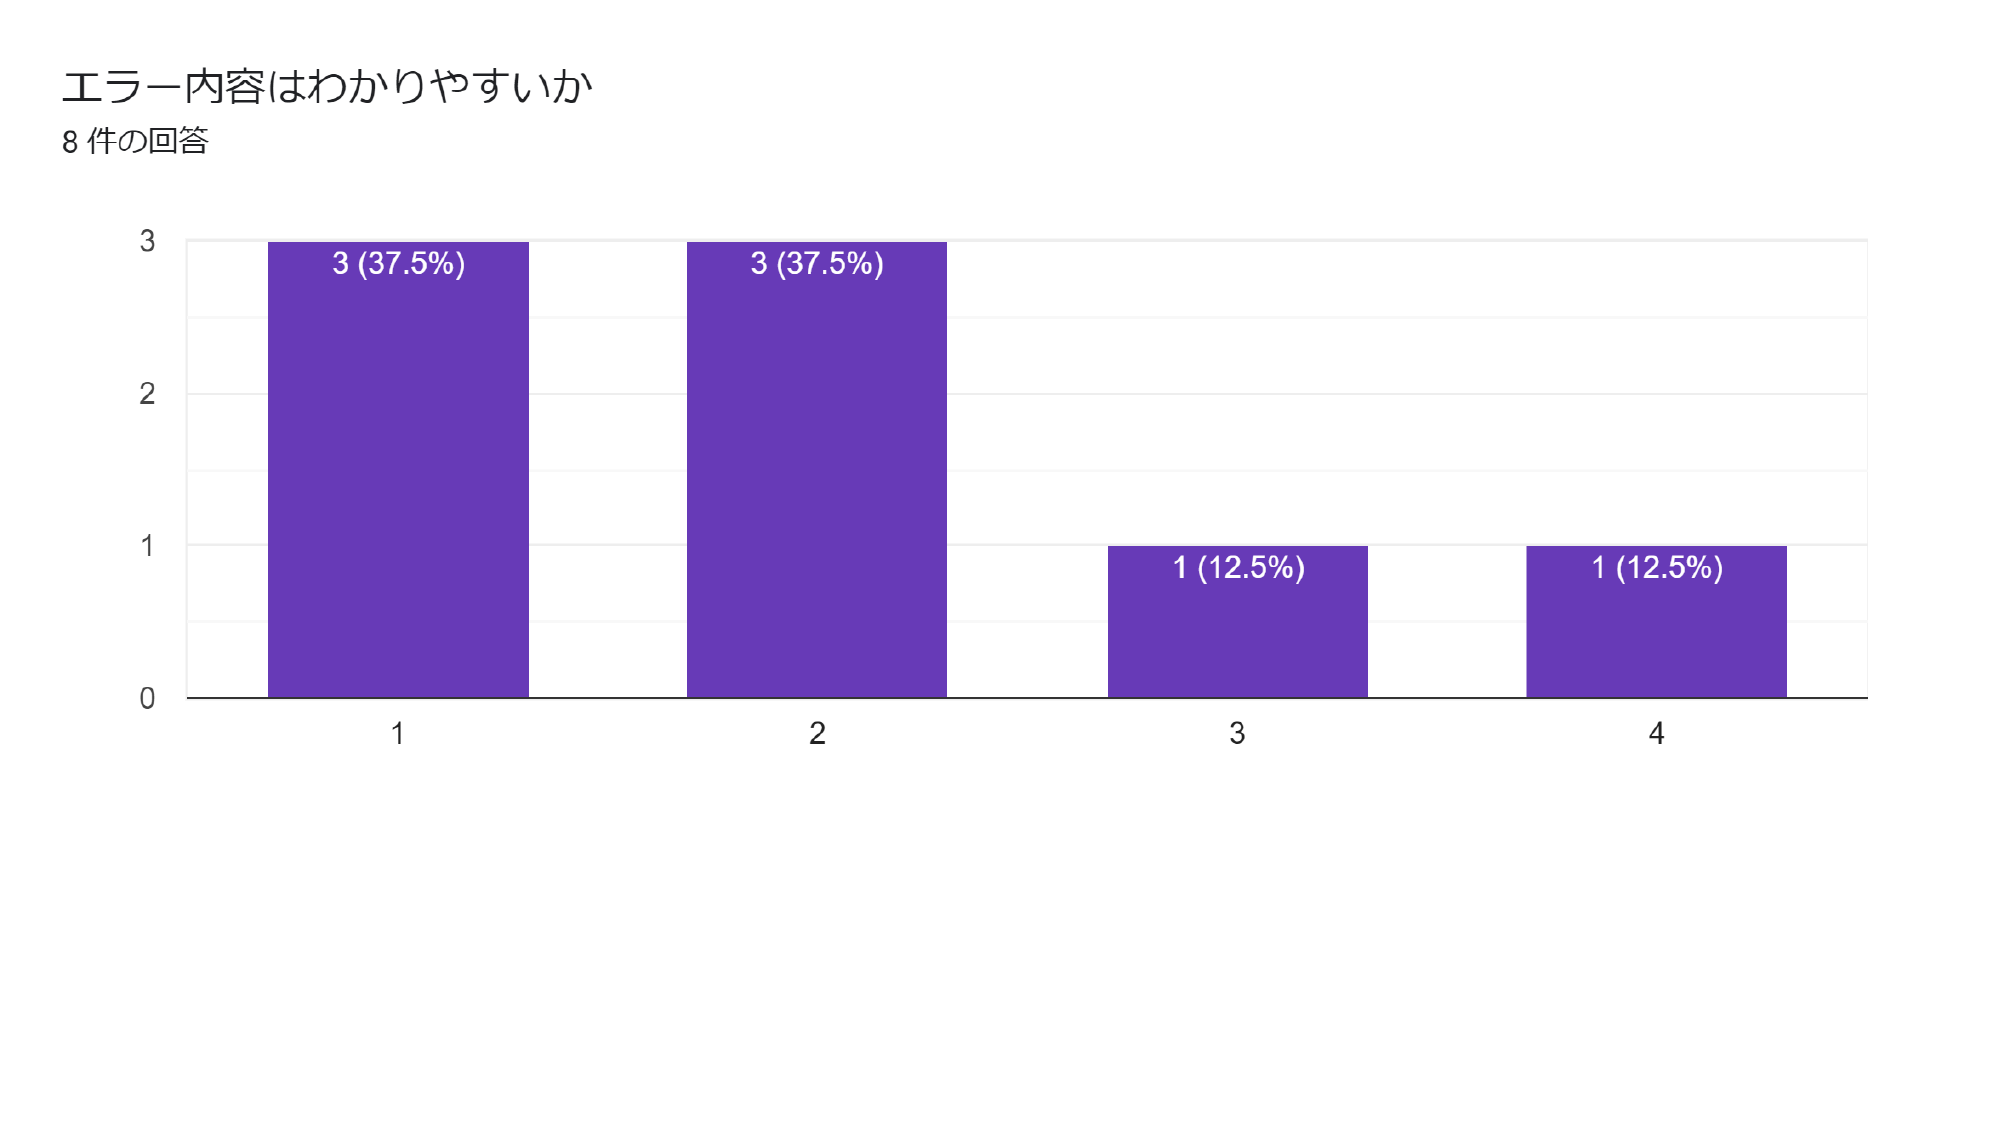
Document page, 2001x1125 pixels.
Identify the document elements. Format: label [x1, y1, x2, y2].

picture [0, 0, 1868, 888]
